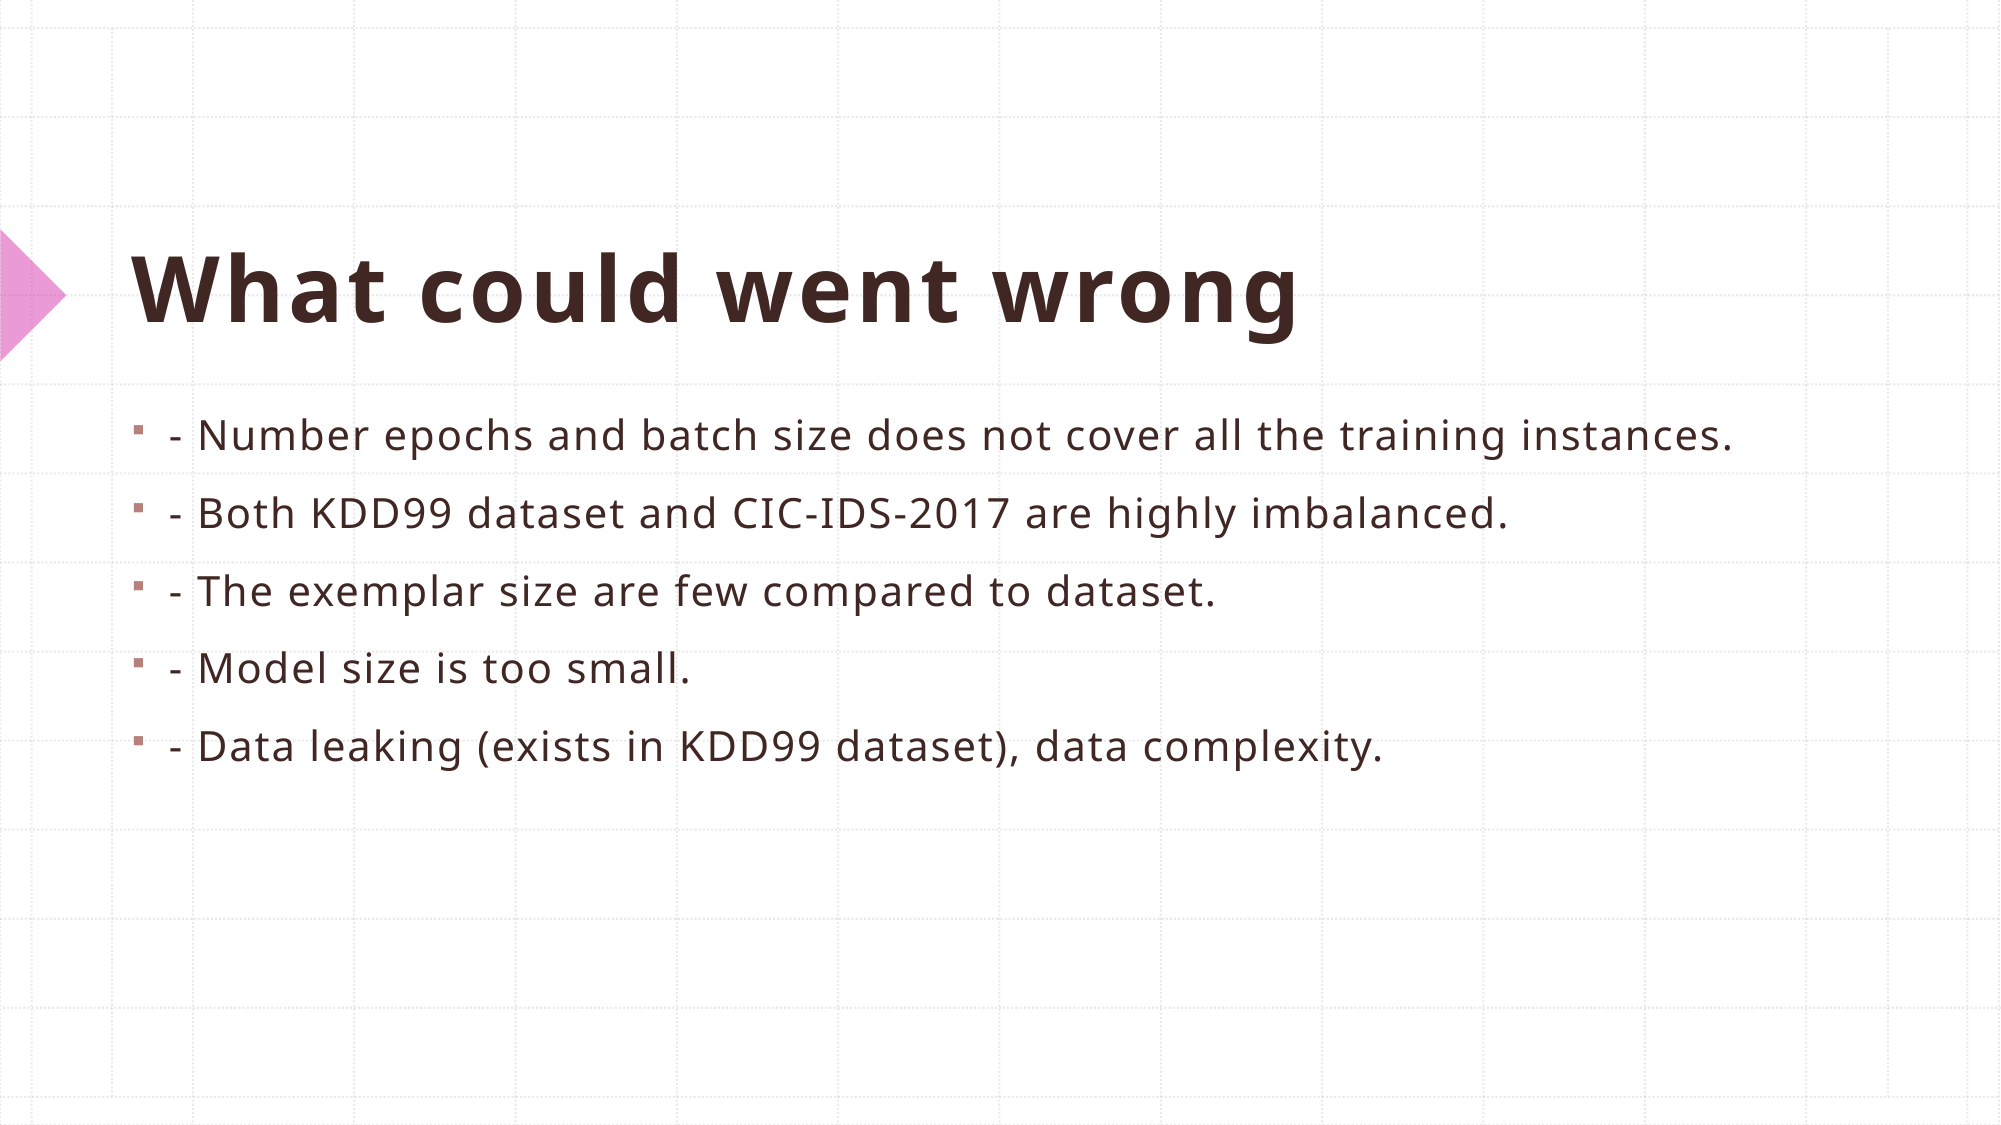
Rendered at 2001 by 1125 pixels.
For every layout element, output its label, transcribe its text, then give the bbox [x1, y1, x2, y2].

list - Number epochs and batch size does not cover all the training instances. - Both KDD99 dataset and CIC-IDS-2017 are highly imbalanced. - The exemplar size are few compared to dataset. - Model size is too small. - Data leaking (exists in KDD99 dataset), data complexity. [113, 383, 1808, 969]
title What could went wrong [113, 119, 1808, 356]
